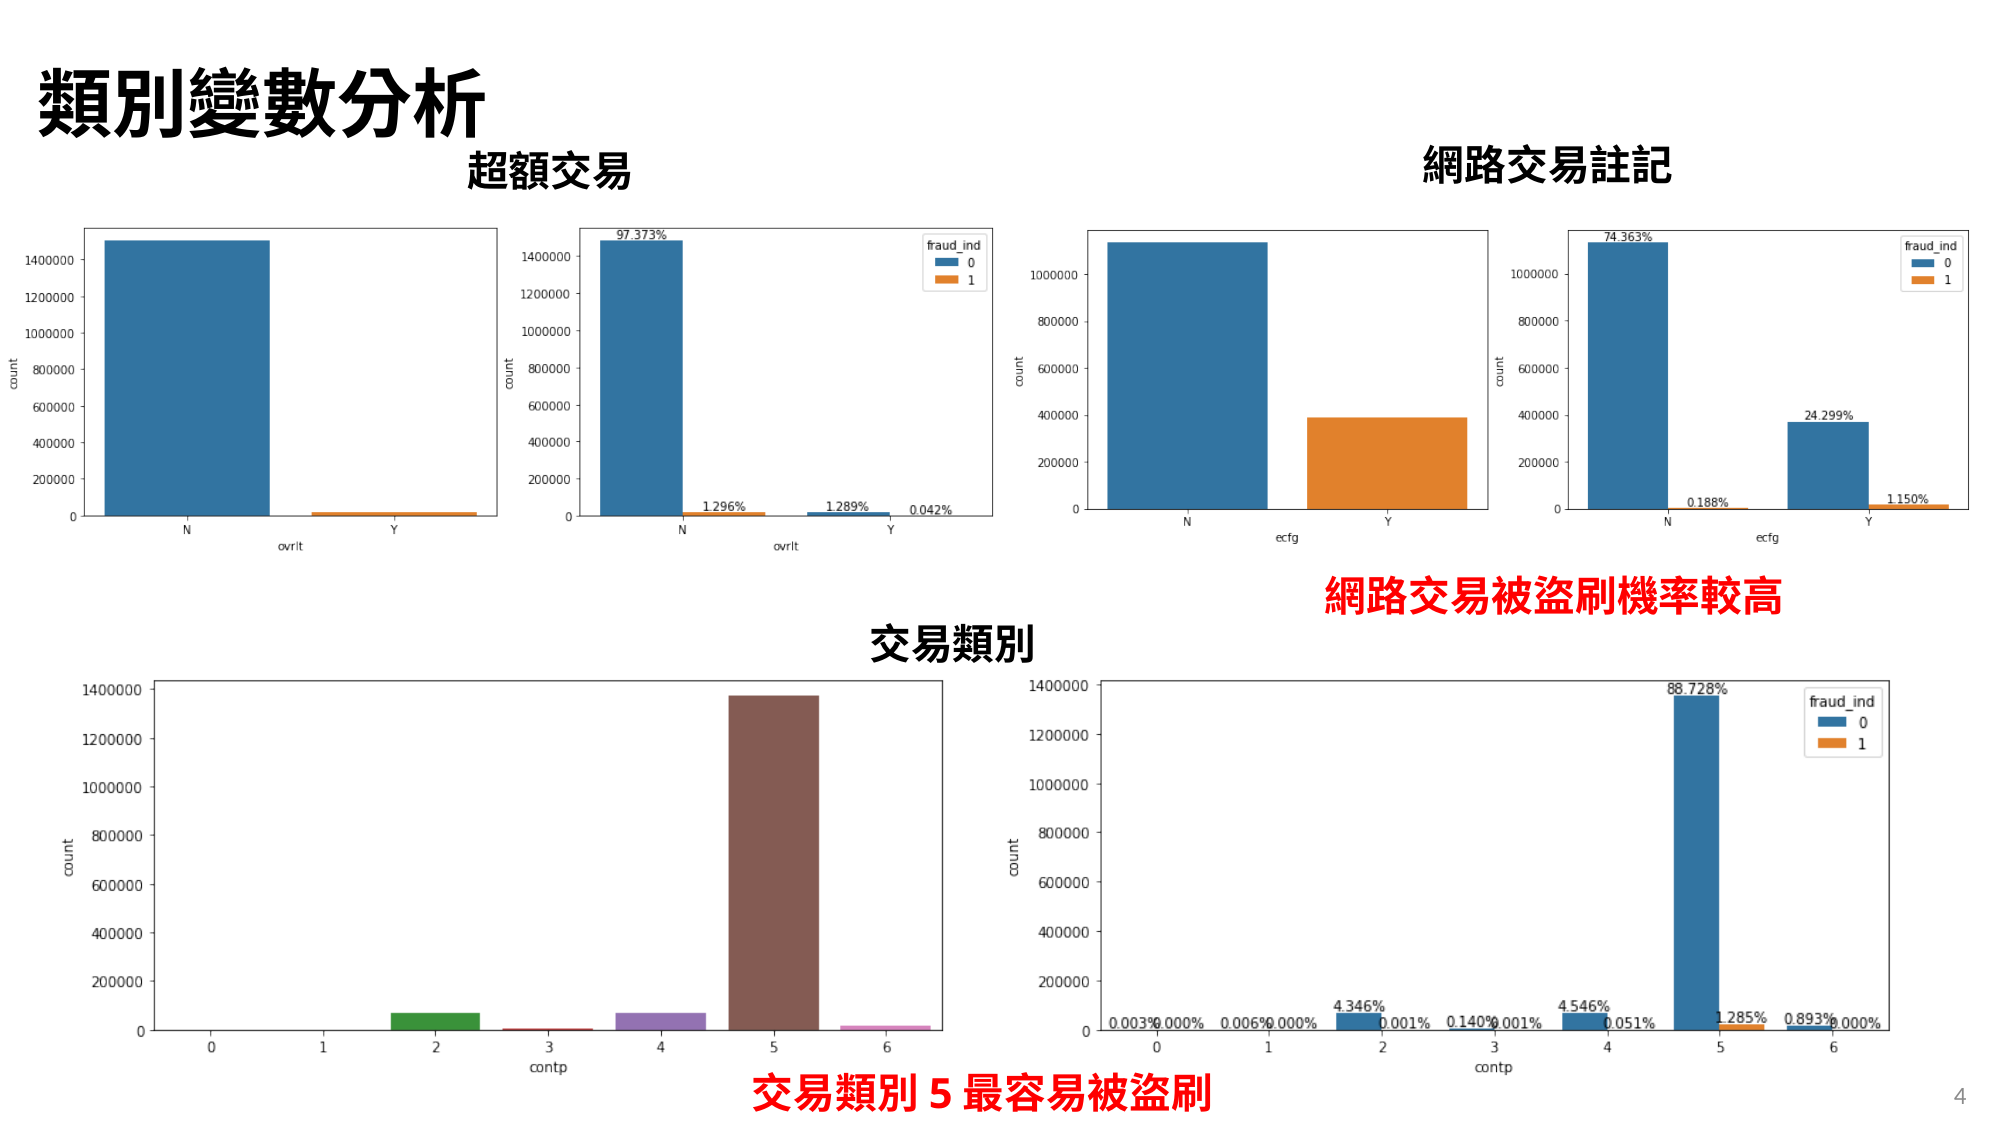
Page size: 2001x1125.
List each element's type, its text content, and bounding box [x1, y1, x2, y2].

text_box 交易類別 [854, 610, 1052, 666]
text_box 超額交易 [451, 137, 650, 203]
text_box 交易類別5最容易被盜刷 [736, 1084, 1229, 1125]
picture [1006, 222, 1976, 552]
slide_number 4 [1531, 1065, 1982, 1125]
text_box 網路交易註記 [1407, 131, 1689, 197]
title 類別變數分析 [22, 5, 1633, 209]
picture [0, 216, 1005, 560]
text_box 網路交易被盜刷機率較高 [1309, 562, 1800, 628]
picture [52, 666, 1903, 1084]
